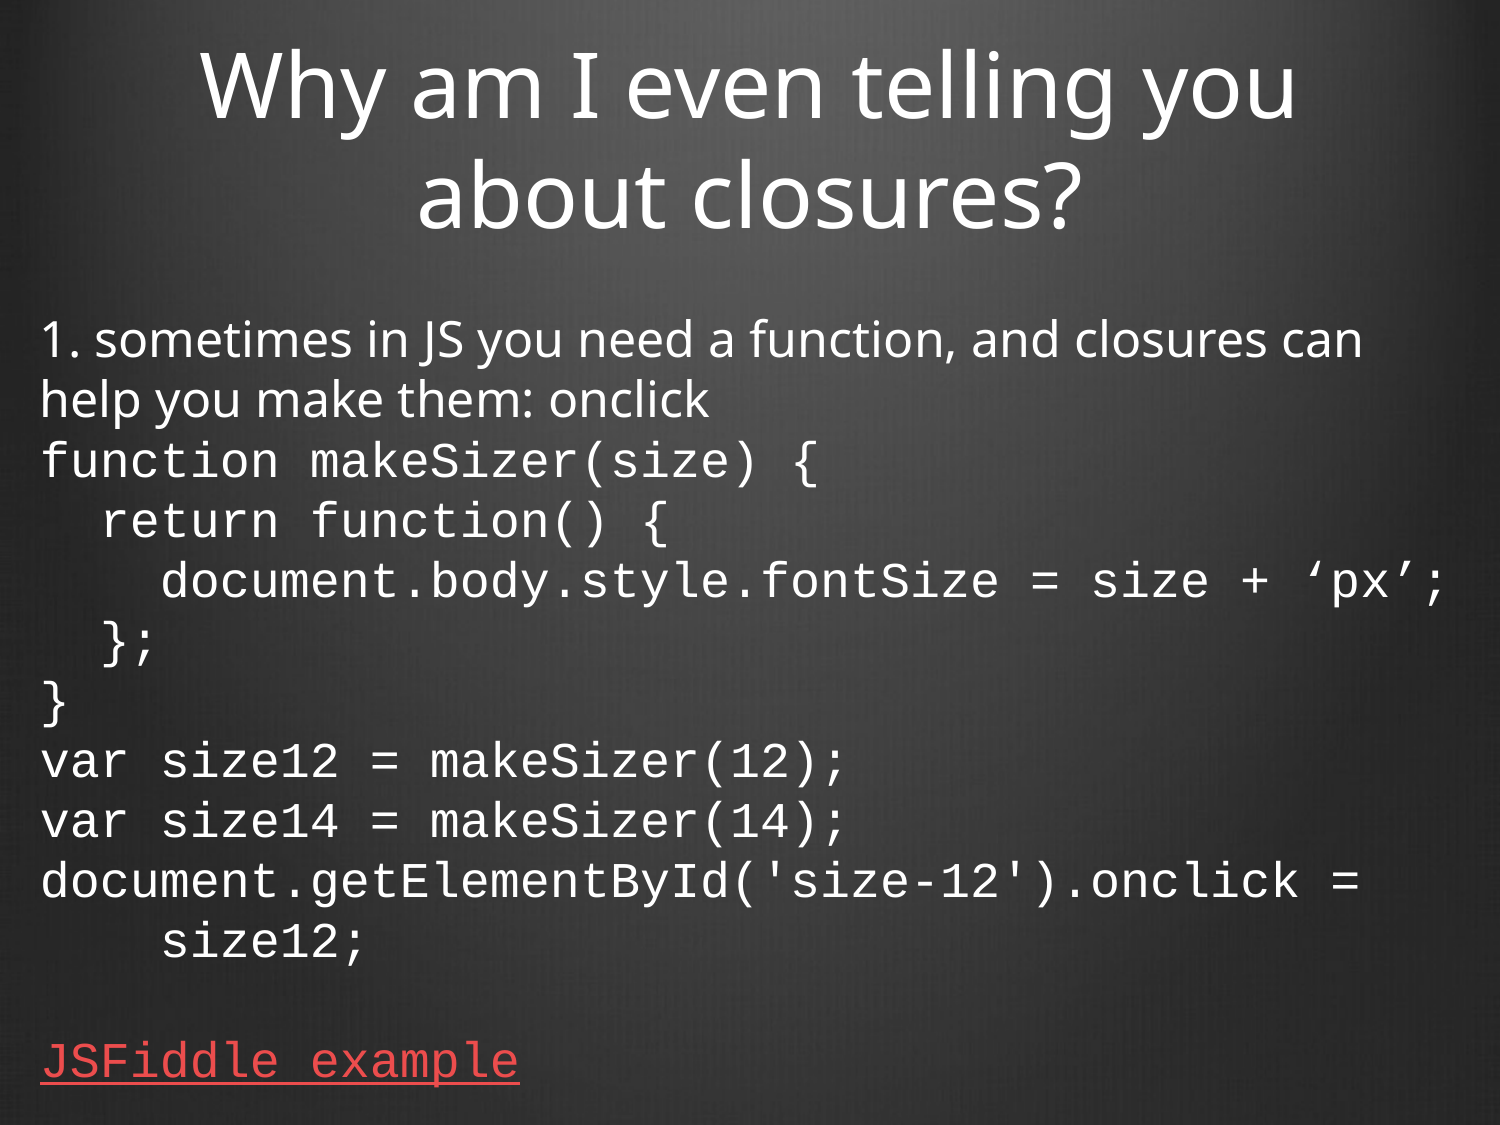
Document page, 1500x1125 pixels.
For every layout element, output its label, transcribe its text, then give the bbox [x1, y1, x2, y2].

text_box 1. sometimes in JS you need a function, and closures can help you make them: onclick function makeSizer(size) { return function() { document.body.style.fontSize = size + ‘px’; }; } var size12 = makeSizer(12); var size14 = makeSizer(14); document.getElementById('size-12').onclick = size12; JSFiddle example [24, 299, 1488, 1095]
title Why am I even telling you about closures? [112, 19, 1388, 255]
